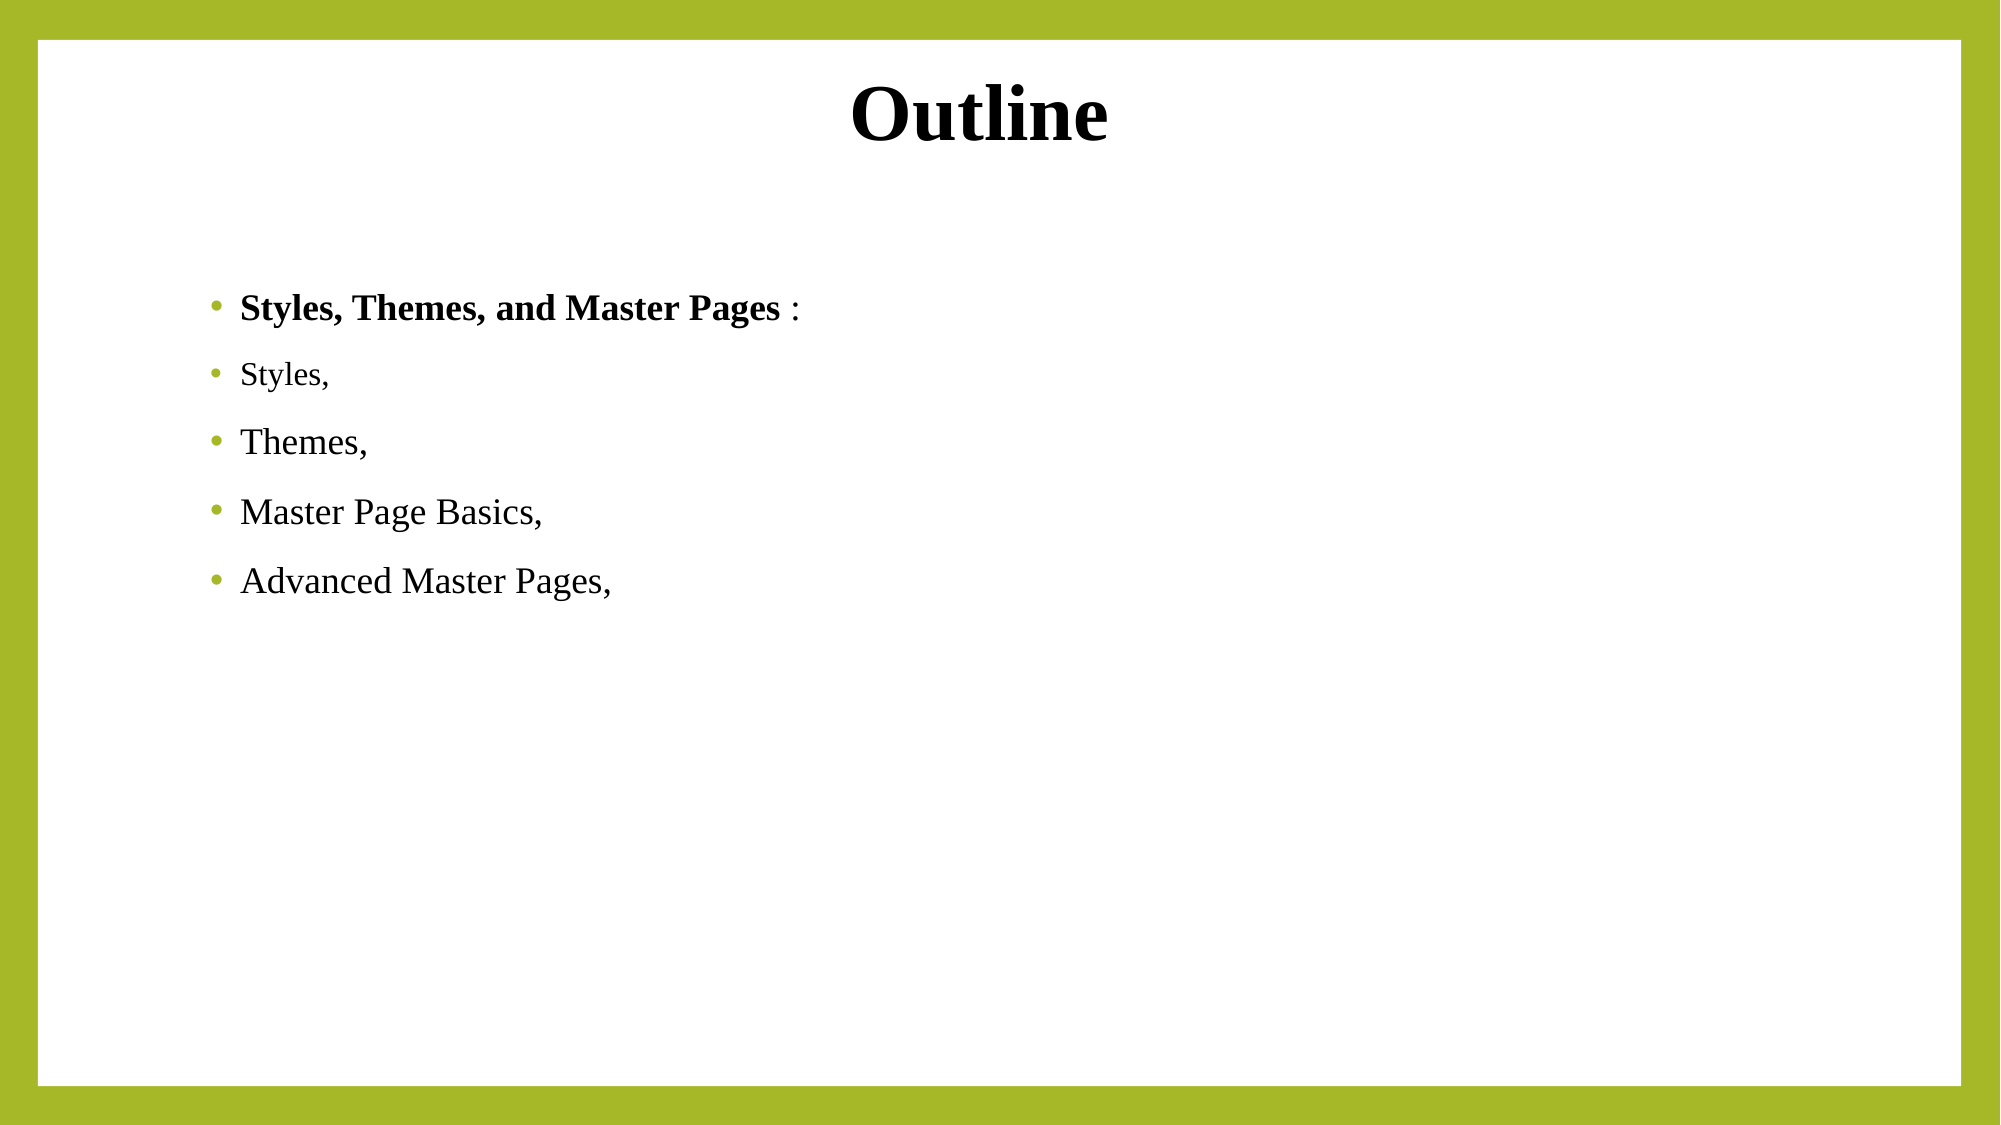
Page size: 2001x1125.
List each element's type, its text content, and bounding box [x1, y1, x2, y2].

list Styles, Themes, and Master Pages : Styles, Themes, Master Page Basics, Advanced Master Pages, [187, 280, 1808, 1000]
title Outline [169, 62, 1790, 166]
